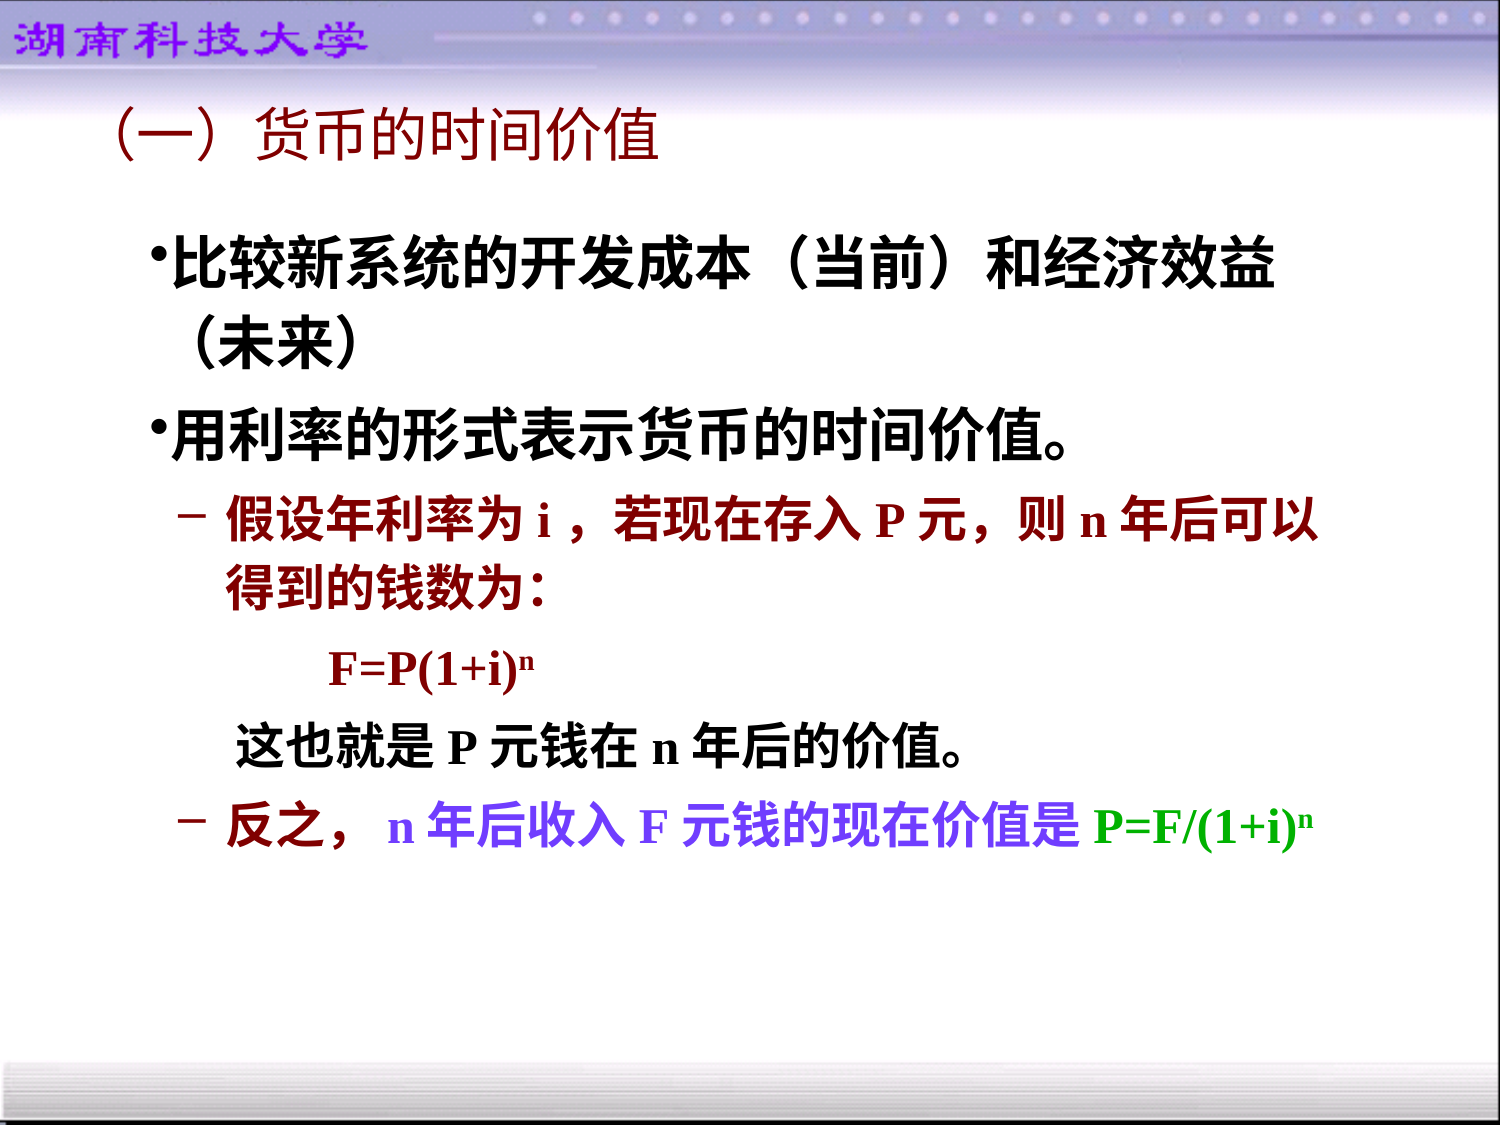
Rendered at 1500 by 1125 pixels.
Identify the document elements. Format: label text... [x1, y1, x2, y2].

picture [0, 0, 1500, 1125]
text_box 比较新系统的开发成本（当前）和经济效益（未来） 用利率的形式表示货币的时间价值。 假设年利率为i，若现在存入P元，则n年后可以得到的钱数为： F=P(1+i)n 这也就是P元钱在n年后的价值。 反之，n年后收入F元钱的现在价值是P=F/(1+i)n [88, 208, 1351, 941]
subtitle （一）货币的时间价值 [17, 90, 1500, 185]
